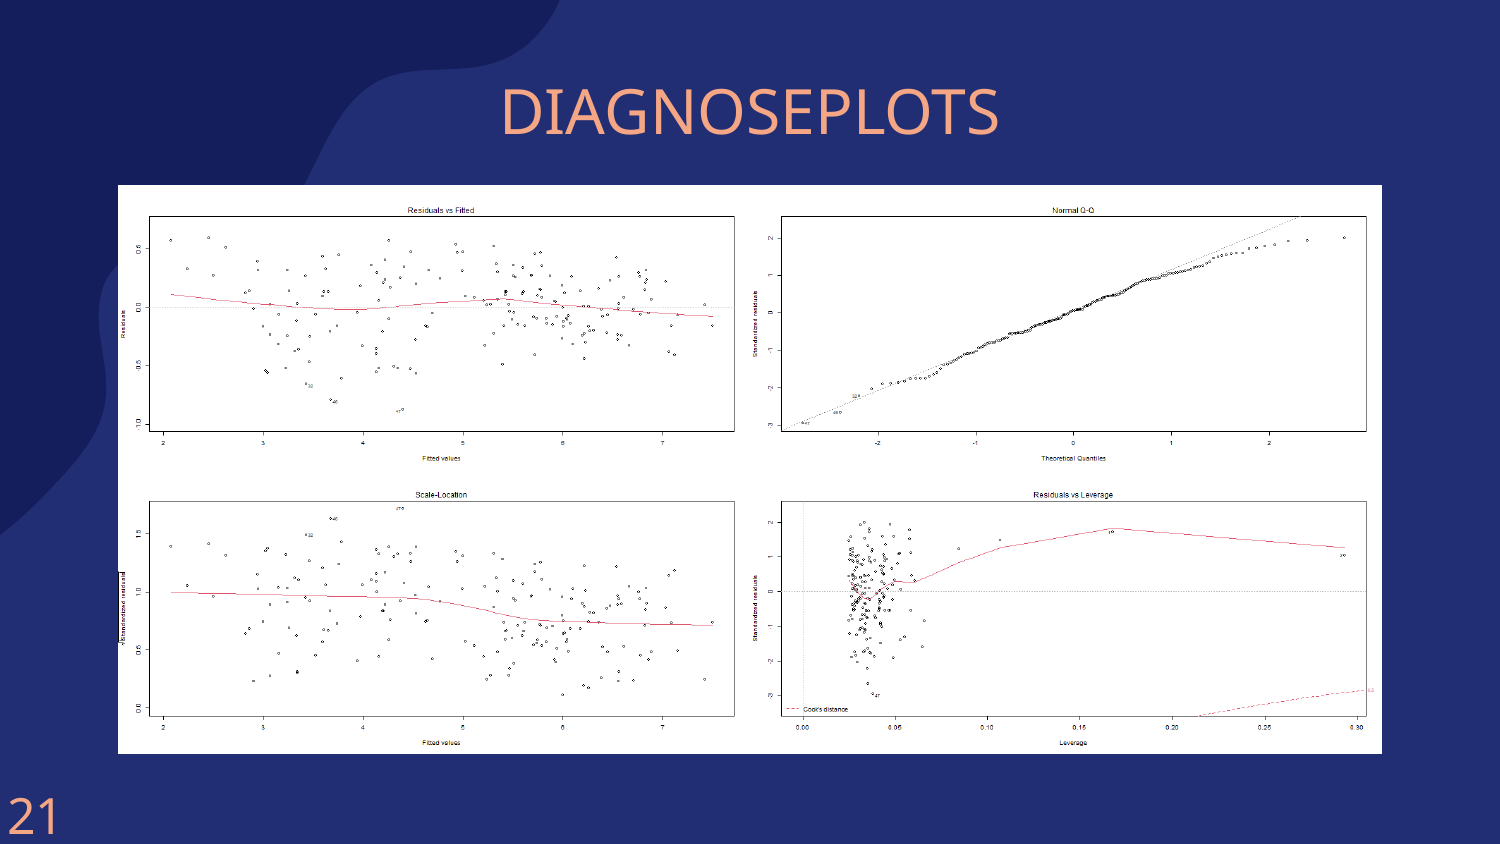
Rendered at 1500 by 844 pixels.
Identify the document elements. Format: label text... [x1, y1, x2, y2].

picture [117, 184, 1383, 755]
title DIAGNOSEPLOTS [77, 56, 1423, 181]
text_box 21 [0, 777, 80, 844]
